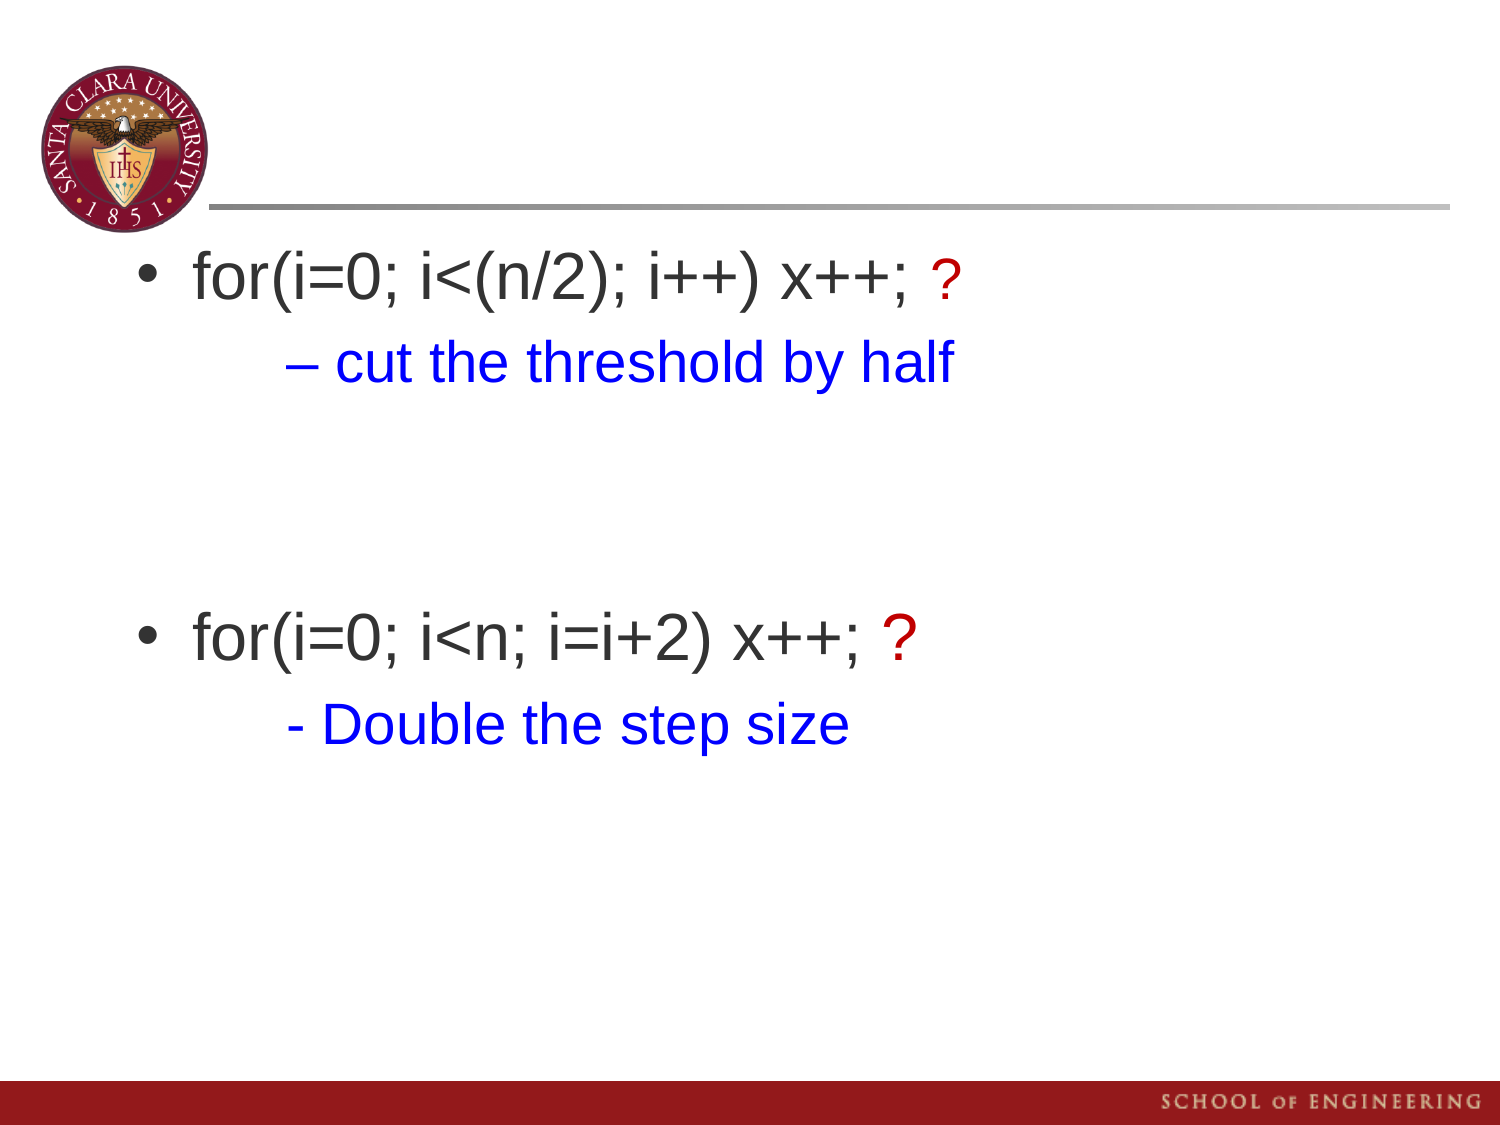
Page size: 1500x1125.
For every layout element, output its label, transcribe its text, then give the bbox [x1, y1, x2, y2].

list for(i=0; i<(n/2); i++) x++; ? – cut the threshold by half for(i=0; i<n; i=i+2) x++; ? - Double the step size [75, 224, 1425, 1075]
picture [1149, 1091, 1489, 1115]
picture [37, 63, 209, 235]
